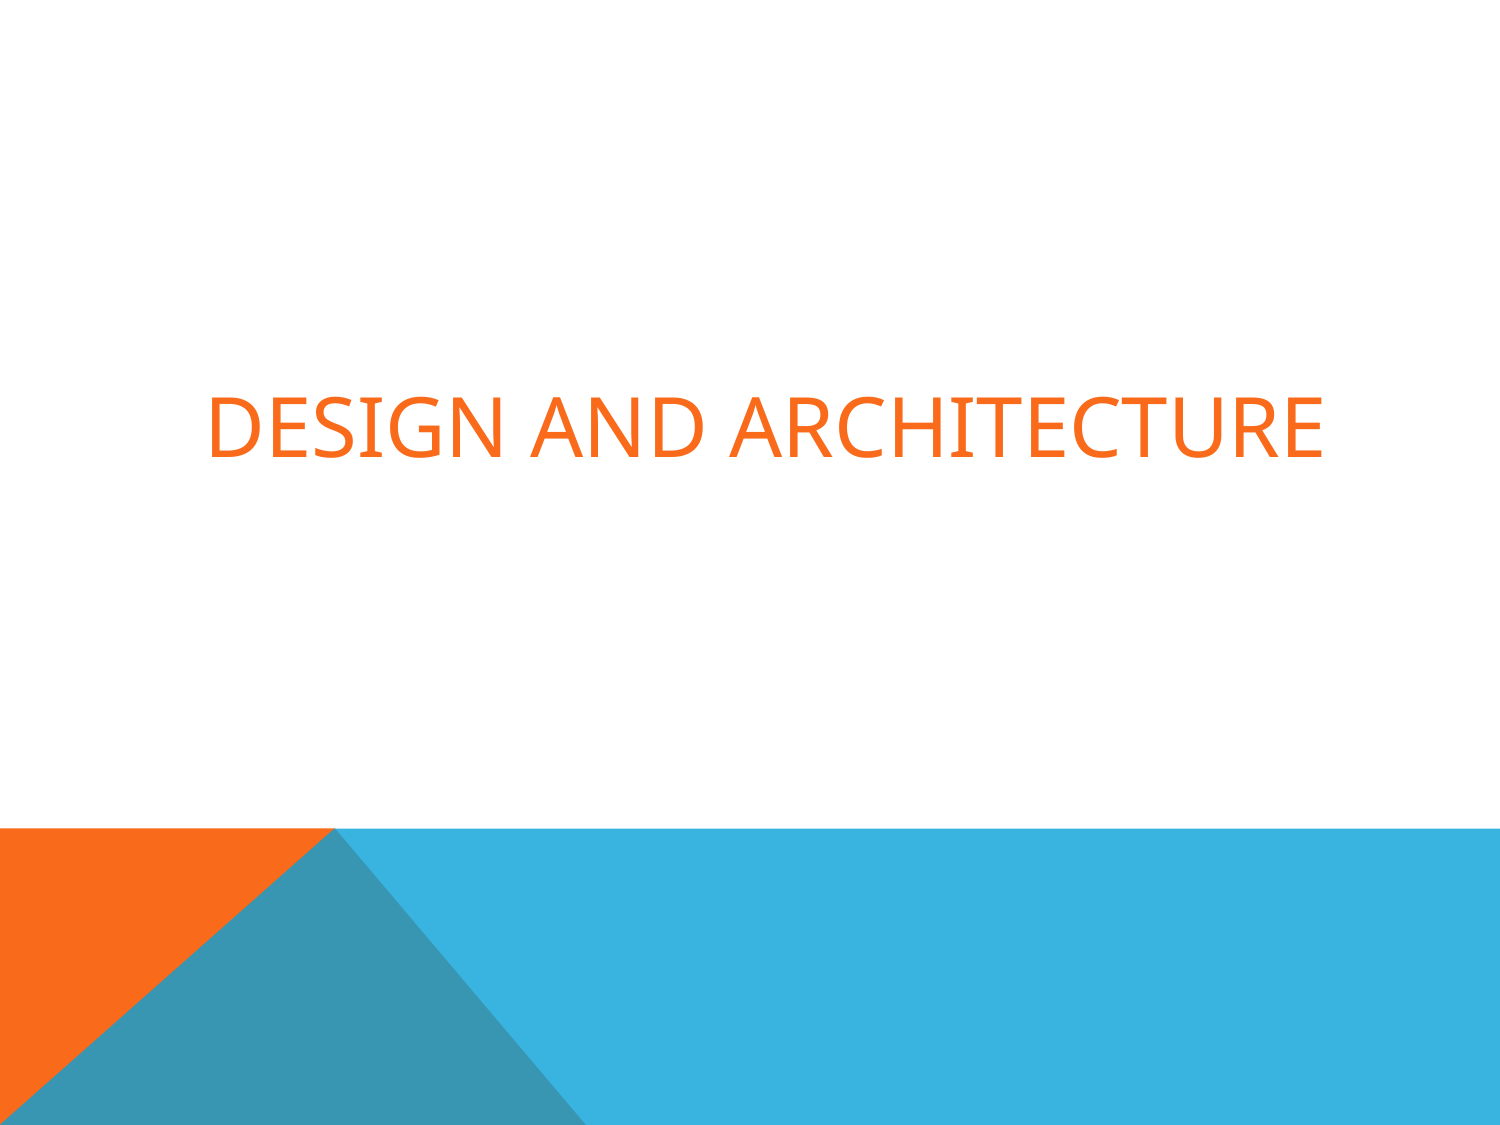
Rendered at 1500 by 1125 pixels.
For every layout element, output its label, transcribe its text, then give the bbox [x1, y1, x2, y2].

title Design and Architecture [149, 379, 1383, 470]
